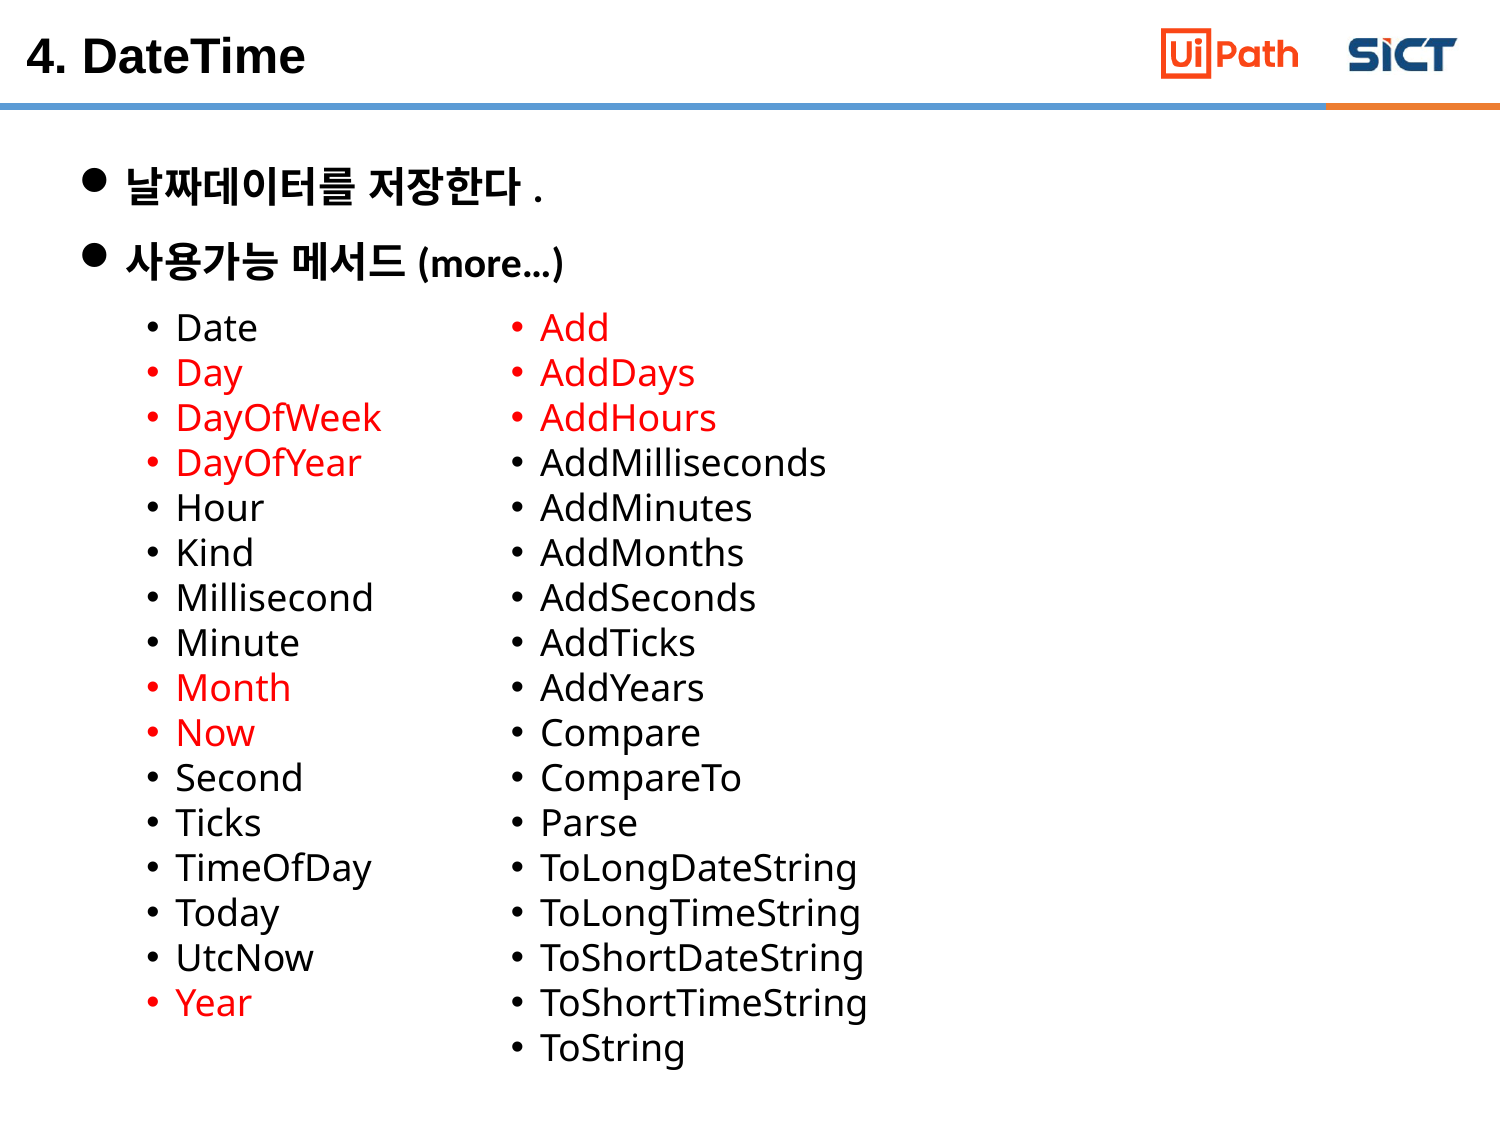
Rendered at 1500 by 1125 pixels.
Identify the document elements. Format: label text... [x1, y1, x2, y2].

text_box 4. DateTime [11, 15, 1279, 91]
text_box Date Day DayOfWeek DayOfYear Hour Kind Millisecond Minute Month Now Second Ticks TimeOfDay Today UtcNow Year [131, 296, 496, 1032]
picture [1279, 25, 1300, 81]
text_box 날짜데이터를 저장한다. 사용가능 메서드(more…) [64, 128, 1450, 368]
picture [1346, 34, 1459, 75]
text_box Add AddDays AddHours AddMilliseconds AddMinutes AddMonths AddSeconds AddTicks AddYears Compare CompareTo Parse ToLongDateString ToLongTimeString ToShortDateString ToShortTimeString ToString [496, 296, 1251, 1122]
